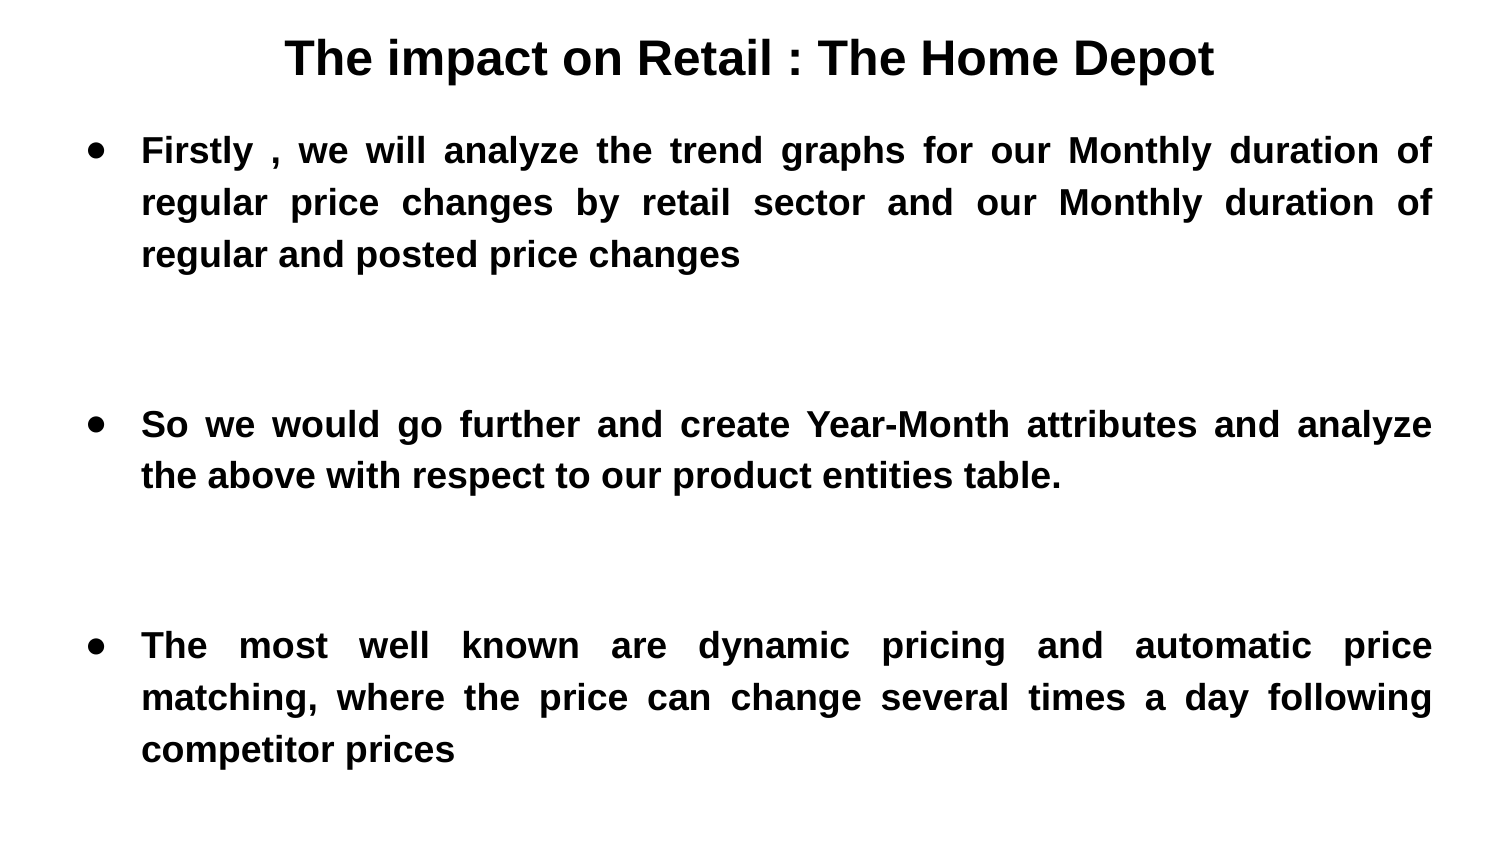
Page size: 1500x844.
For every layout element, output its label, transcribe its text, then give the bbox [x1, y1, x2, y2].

list Firstly , we will analyze the trend graphs for our Monthly duration of regular price changes by retail sector and our Monthly duration of regular and posted price changes So we would go further and create Year-Month attributes and analyze the above with respect to our product entities table. The most well known are dynamic pricing and automatic price matching, where the price can change several times a day following competitor prices [51, 104, 1449, 844]
title The impact on Retail : The Home Depot [51, 10, 1449, 104]
